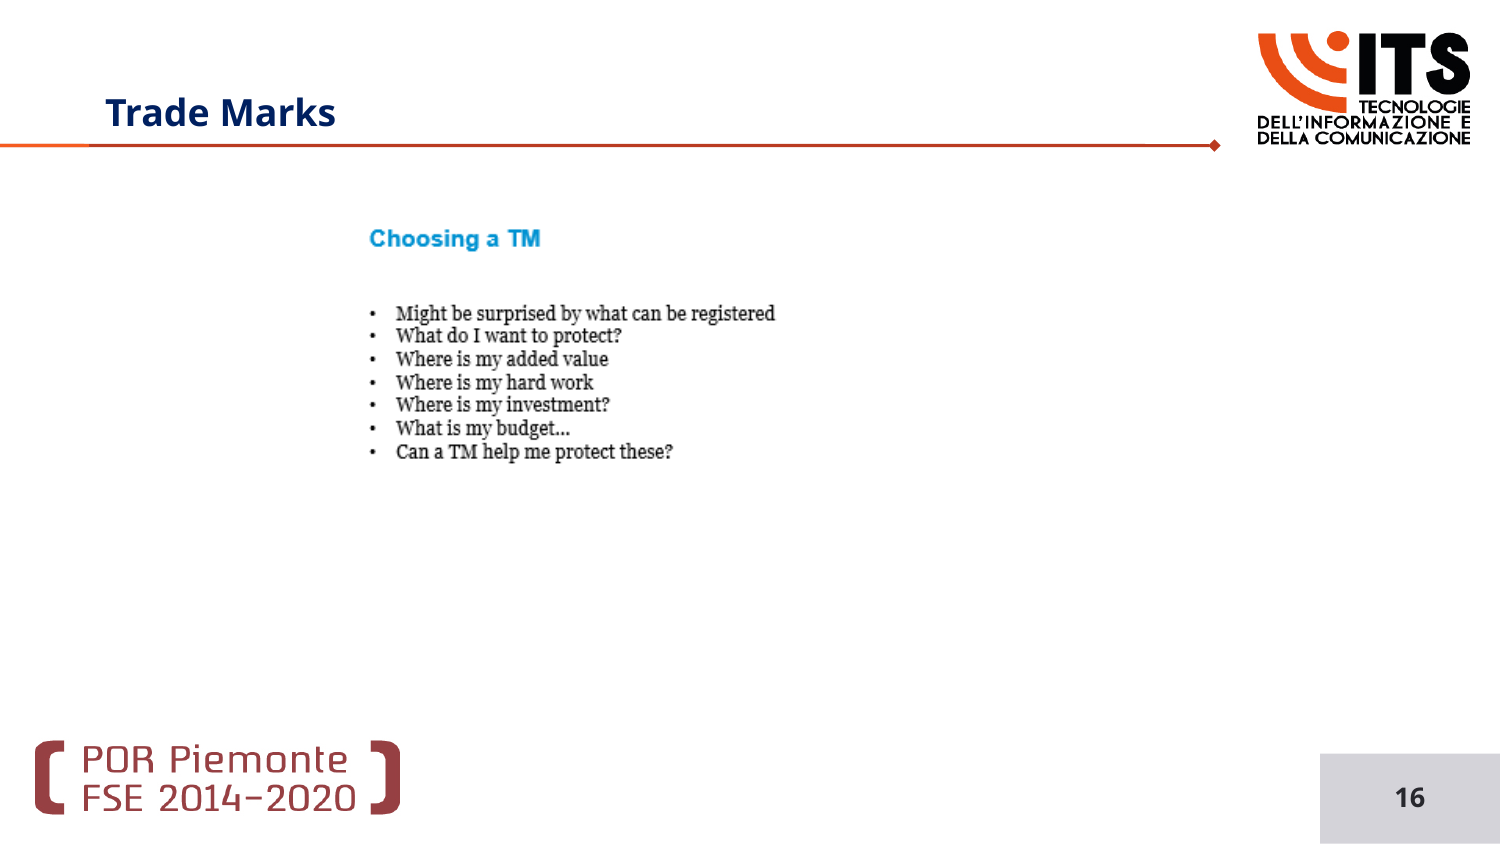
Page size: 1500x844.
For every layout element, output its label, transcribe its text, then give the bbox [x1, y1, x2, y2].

text_box Trade Marks [90, 59, 1320, 150]
picture [0, 0, 1500, 844]
text_box ‹#› [1320, 753, 1500, 844]
